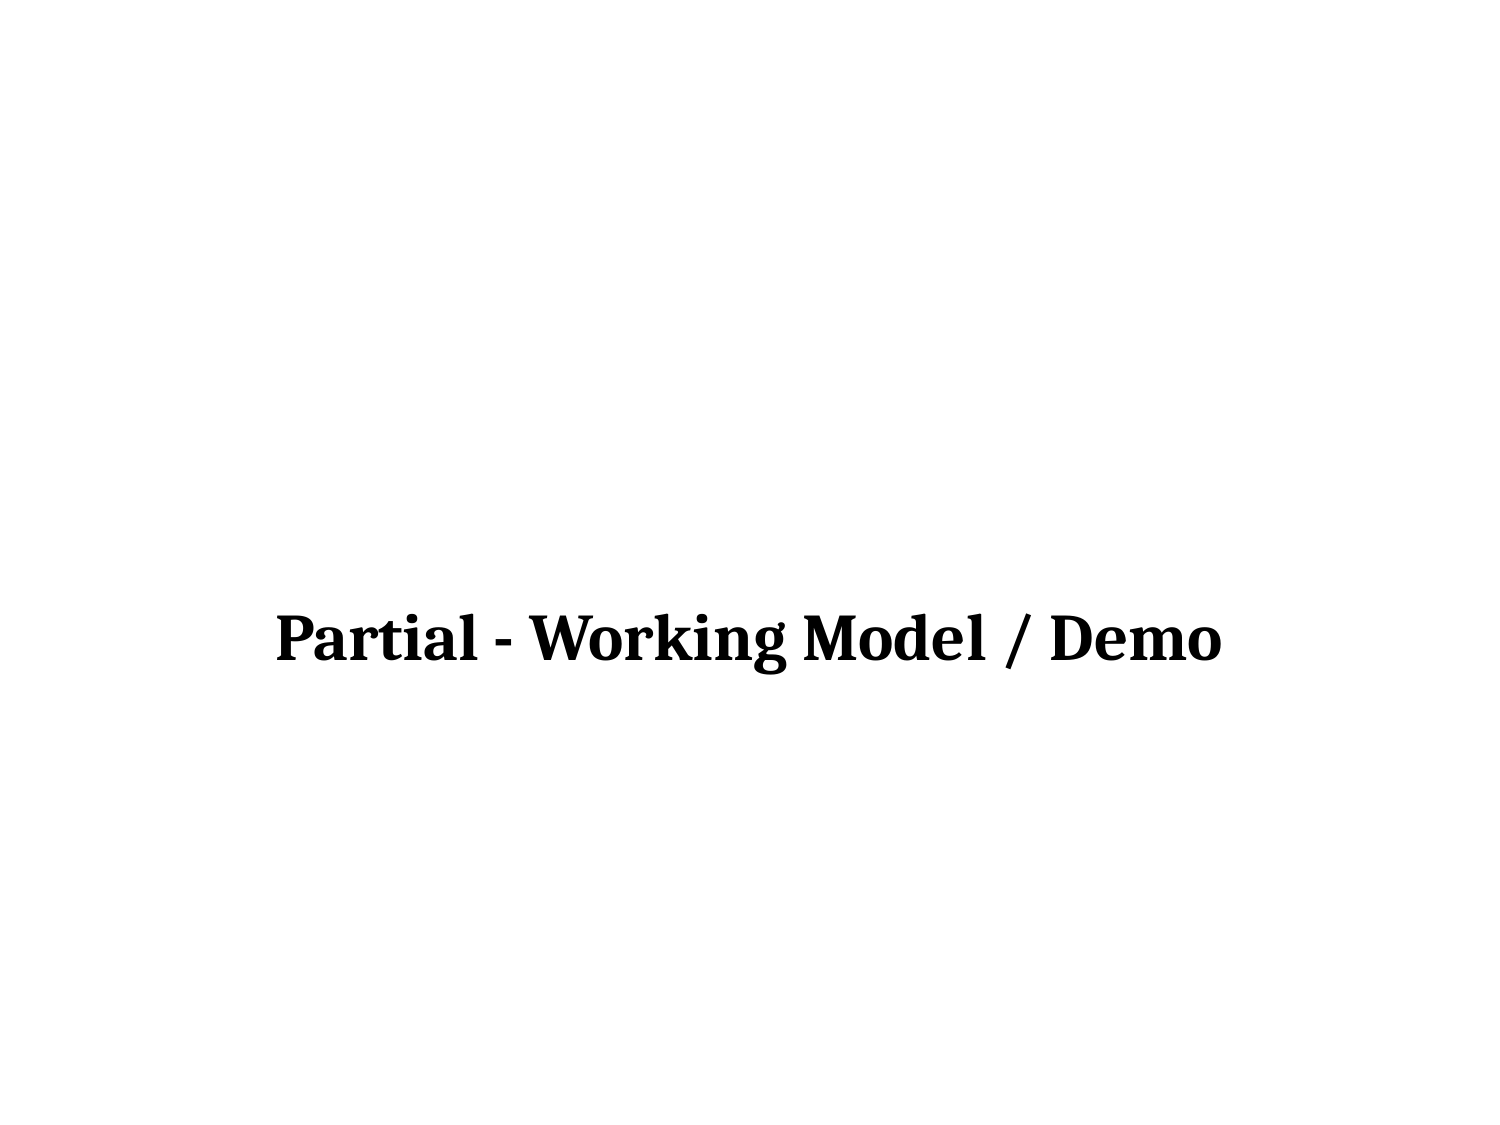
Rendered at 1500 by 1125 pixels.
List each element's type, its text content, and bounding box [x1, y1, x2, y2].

text_box Partial - Working Model / Demo [0, 586, 1500, 681]
